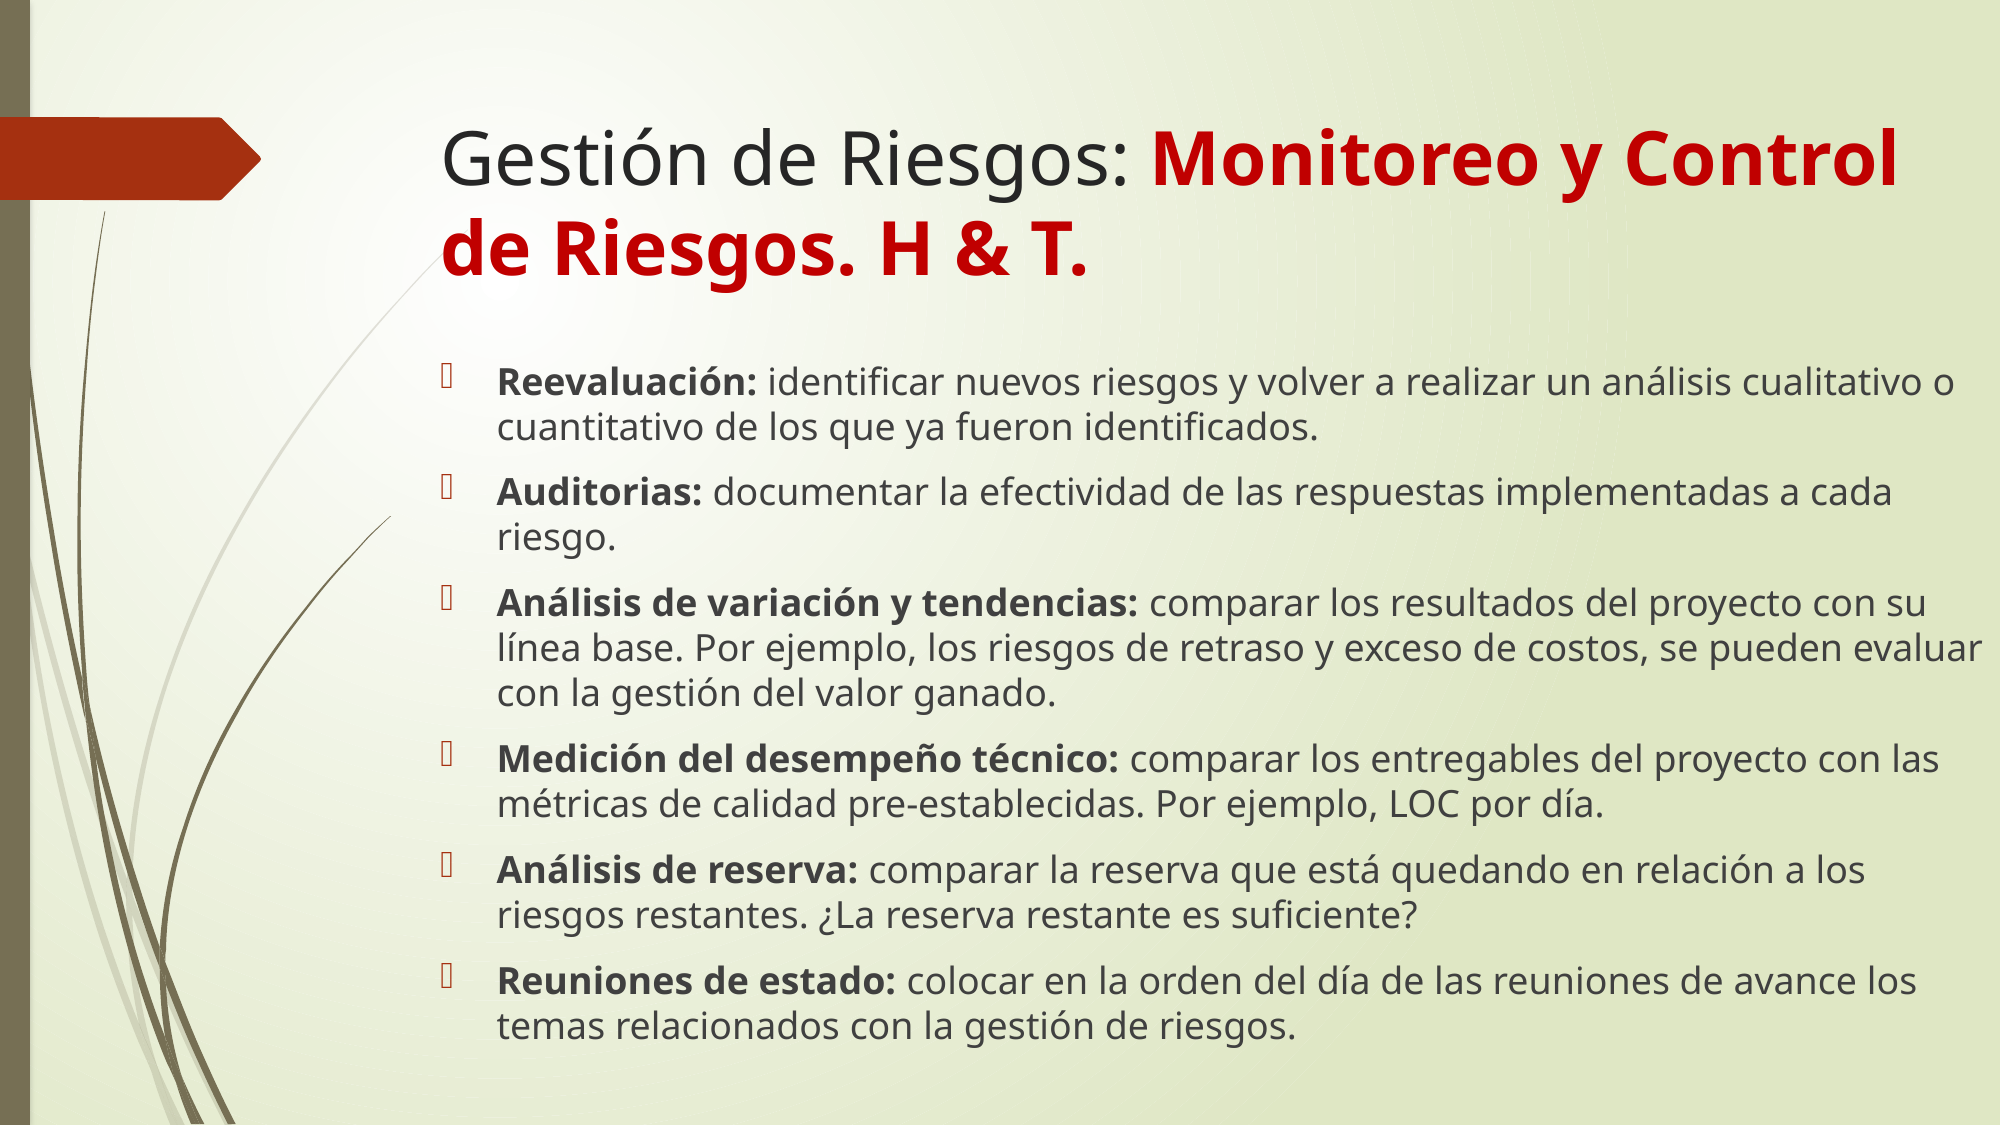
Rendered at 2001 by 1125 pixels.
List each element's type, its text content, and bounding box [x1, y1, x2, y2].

title Gestión de Riesgos: Monitoreo y Control de Riesgos. H & T. [425, 102, 2000, 313]
list Reevaluación: identificar nuevos riesgos y volver a realizar un análisis cualitativo o cuantitativo de los que ya fueron identificados. Auditorias: documentar la efectividad de las respuestas implementadas a cada riesgo. Análisis de variación y tendencias: comparar los resultados del proyecto con su línea base. Por ejemplo, los riesgos de retraso y exceso de costos, se pueden evaluar con la gestión del valor ganado. Medición del desempeño técnico: comparar los entregables del proyecto con las métricas de calidad pre-establecidas. Por ejemplo, LOC por día. Análisis de reserva: comparar la reserva que está quedando en relación a los riesgos restantes. ¿La reserva restante es suficiente? Reuniones de estado: colocar en la orden del día de las reuniones de avance los temas relacionados con la gestión de riesgos. [425, 350, 2000, 1125]
